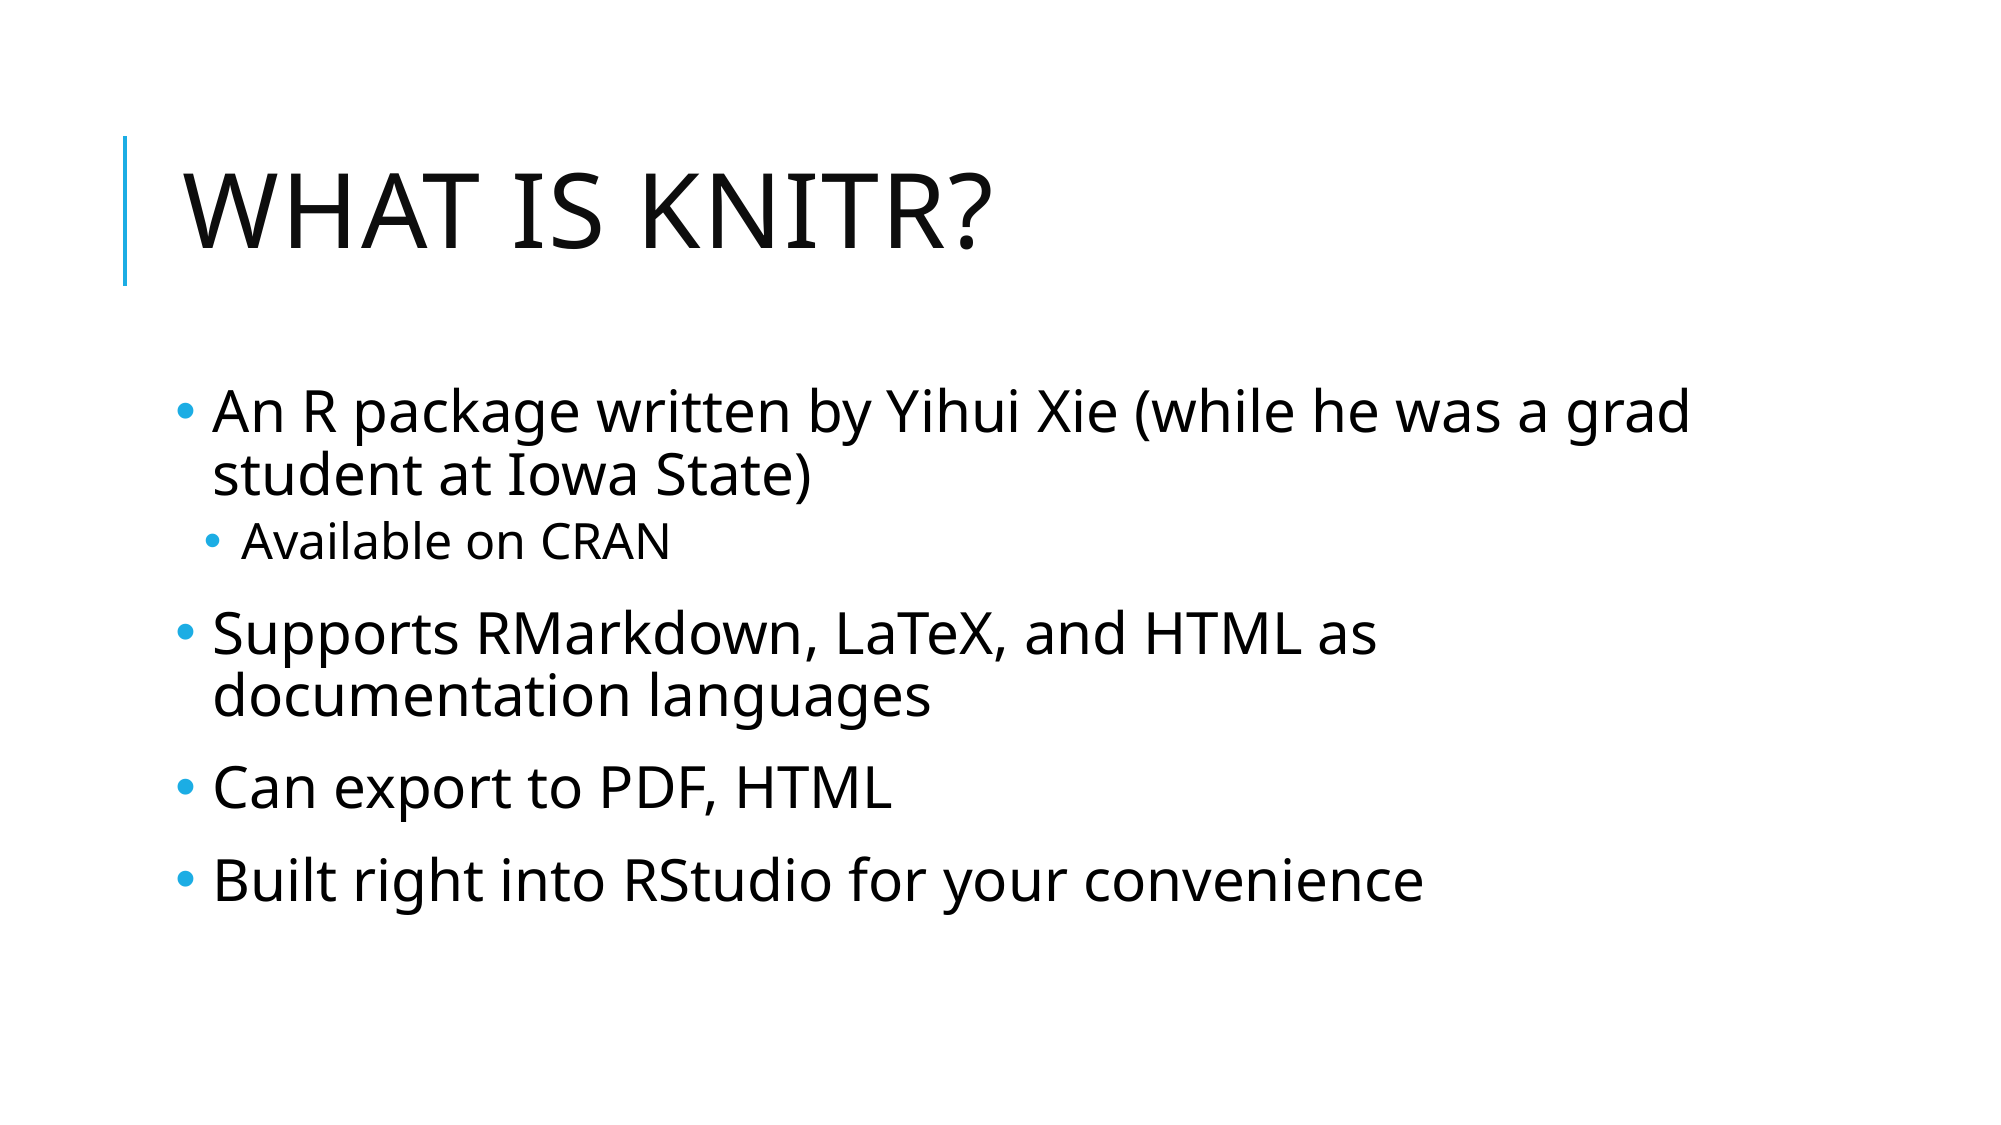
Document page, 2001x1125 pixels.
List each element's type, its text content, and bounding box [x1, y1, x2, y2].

list An R package written by Yihui Xie (while he was a grad student at Iowa State) Available on CRAN Supports RMarkdown, LaTeX, and HTML as documentation languages Can export to PDF, HTML Built right into RStudio for your convenience [168, 375, 1763, 1035]
title What is knitr? [168, 96, 1763, 342]
